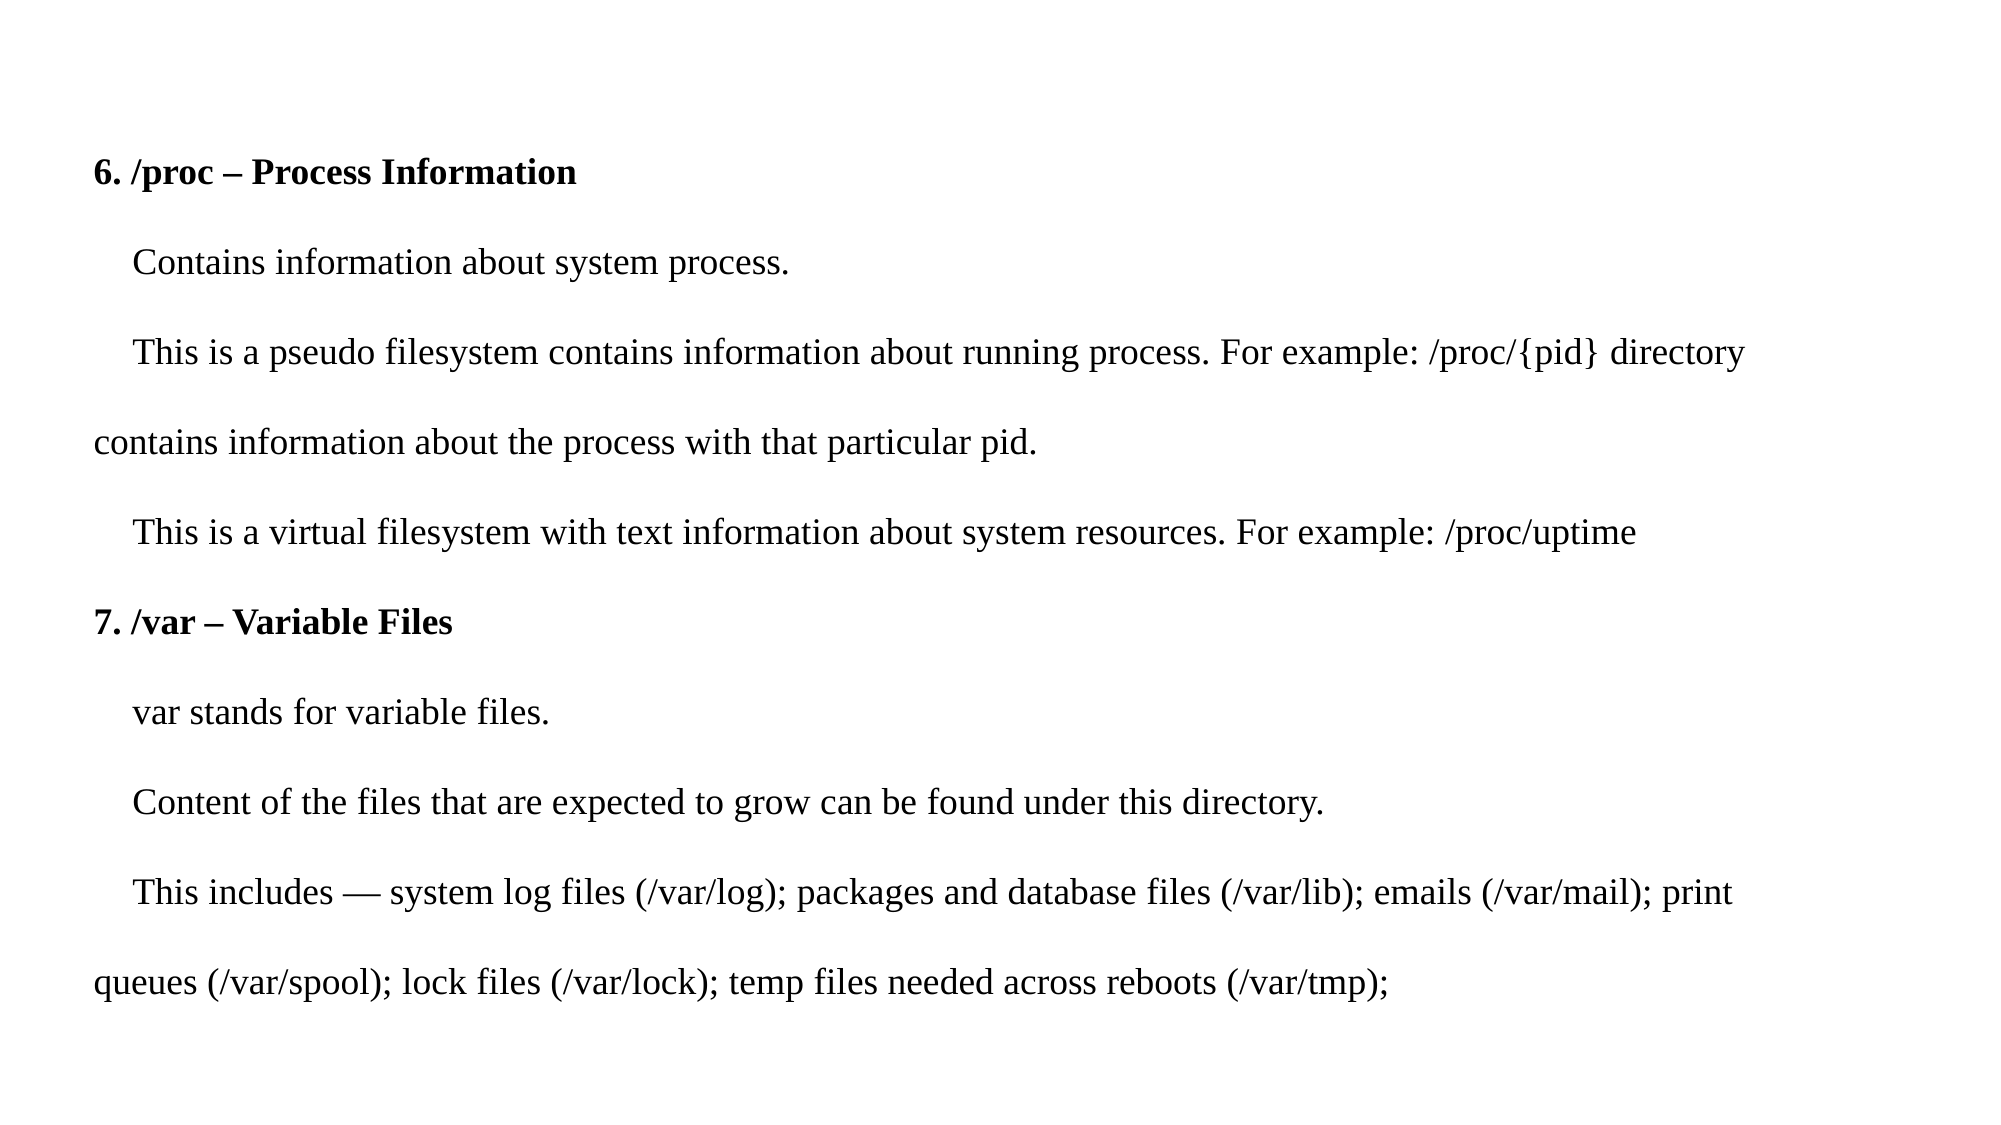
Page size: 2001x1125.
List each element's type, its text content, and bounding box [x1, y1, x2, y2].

text_box 6. /proc – Process Information  Contains information about system process.  This is a pseudo filesystem contains information about running process. For example: /proc/{pid} directory contains information about the process with that particular pid.  This is a virtual filesystem with text information about system resources. For example: /proc/uptime 7. /var – Variable Files  var stands for variable files.  Content of the files that are expected to grow can be found under this directory.  This includes — system log files (/var/log); packages and database files (/var/lib); emails (/var/mail); print queues (/var/spool); lock files (/var/lock); temp files needed across reboots (/var/tmp); [78, 94, 1844, 1010]
